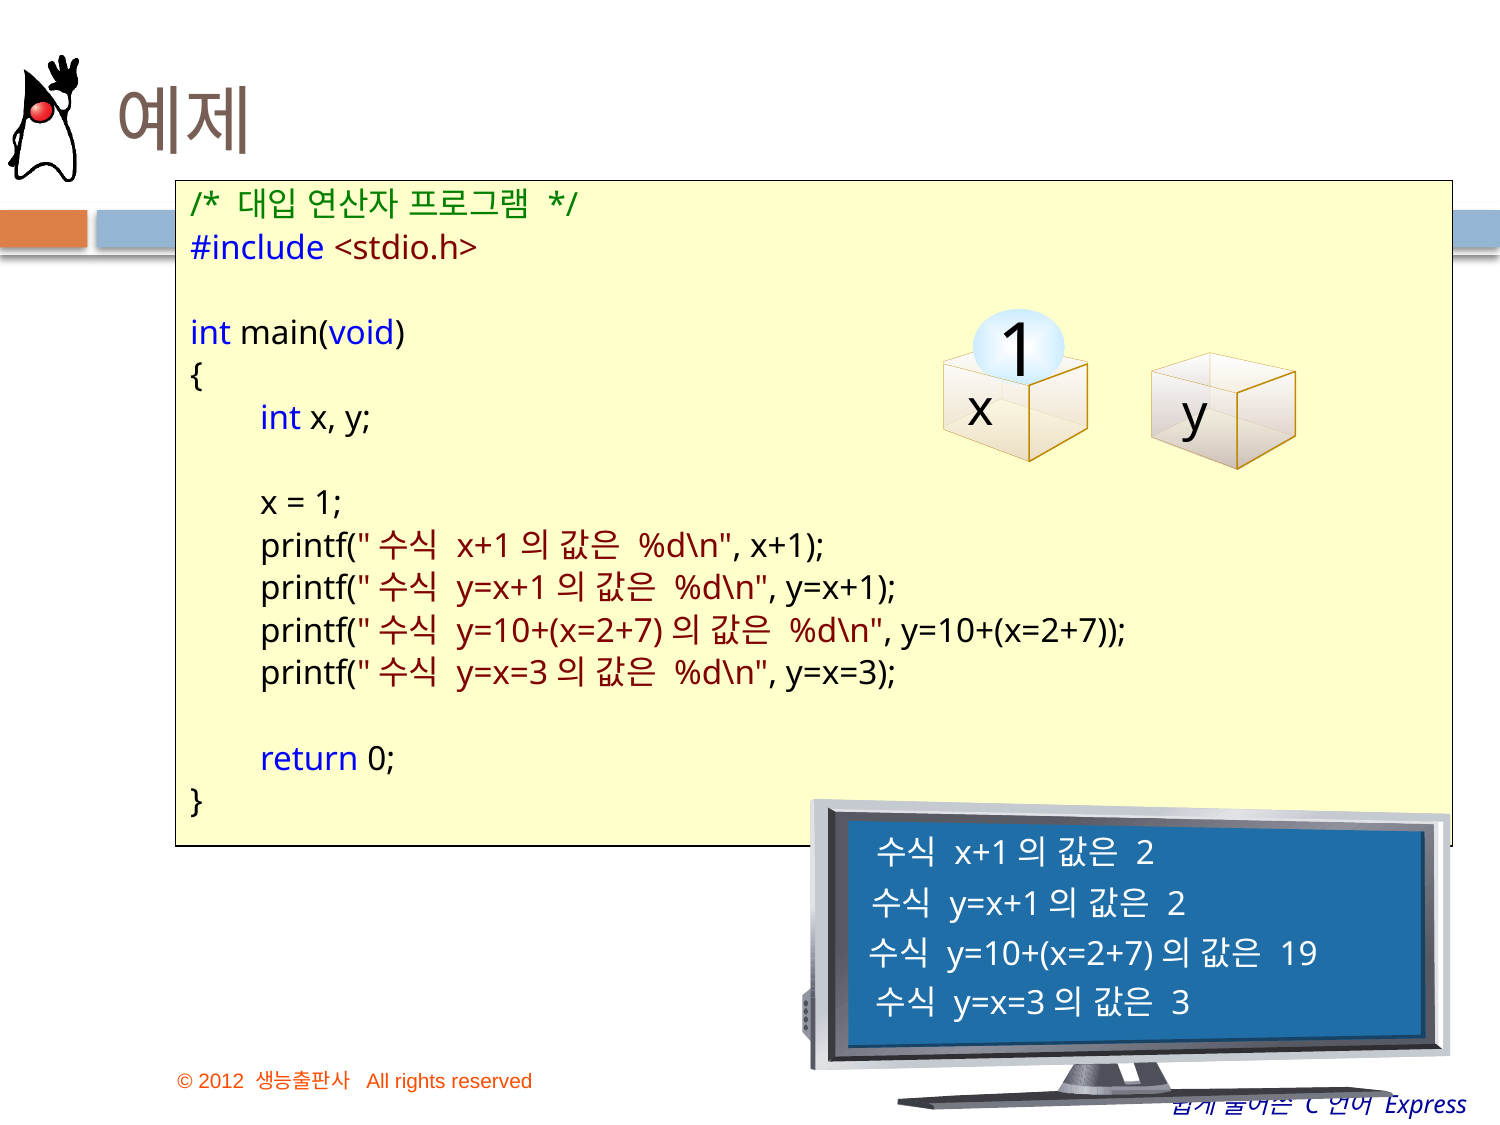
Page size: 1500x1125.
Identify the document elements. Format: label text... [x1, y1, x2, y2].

text_box [943, 352, 979, 368]
text_box [1151, 371, 1167, 443]
text_box [943, 363, 960, 433]
text_box y [1167, 373, 1223, 449]
text_box [1047, 356, 1088, 378]
text_box [1237, 371, 1296, 470]
text_box x [953, 368, 987, 443]
text_box 1 [972, 308, 1065, 385]
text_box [799, 797, 1453, 1112]
text_box [1183, 389, 1237, 470]
title 예제 [100, 37, 1438, 200]
text_box [1210, 352, 1294, 392]
text_box [979, 374, 1029, 462]
text_box [1029, 363, 1088, 462]
text_box /* 대입 연산자 프로그램 */ #include <stdio.h> int main(void) { int x, y; x = 1; printf("수식 x+1의 값은 %d\n", x+1); printf("수식 y=x+1의 값은 %d\n", y=x+1); printf("수식 y=10+(x=2+7)의 값은 %d\n", y=10+(x=2+7)); printf("수식 y=x=3의 값은 %d\n", y=x=3); return 0; } [175, 180, 1453, 846]
text_box [1151, 352, 1210, 375]
picture [8, 55, 79, 182]
